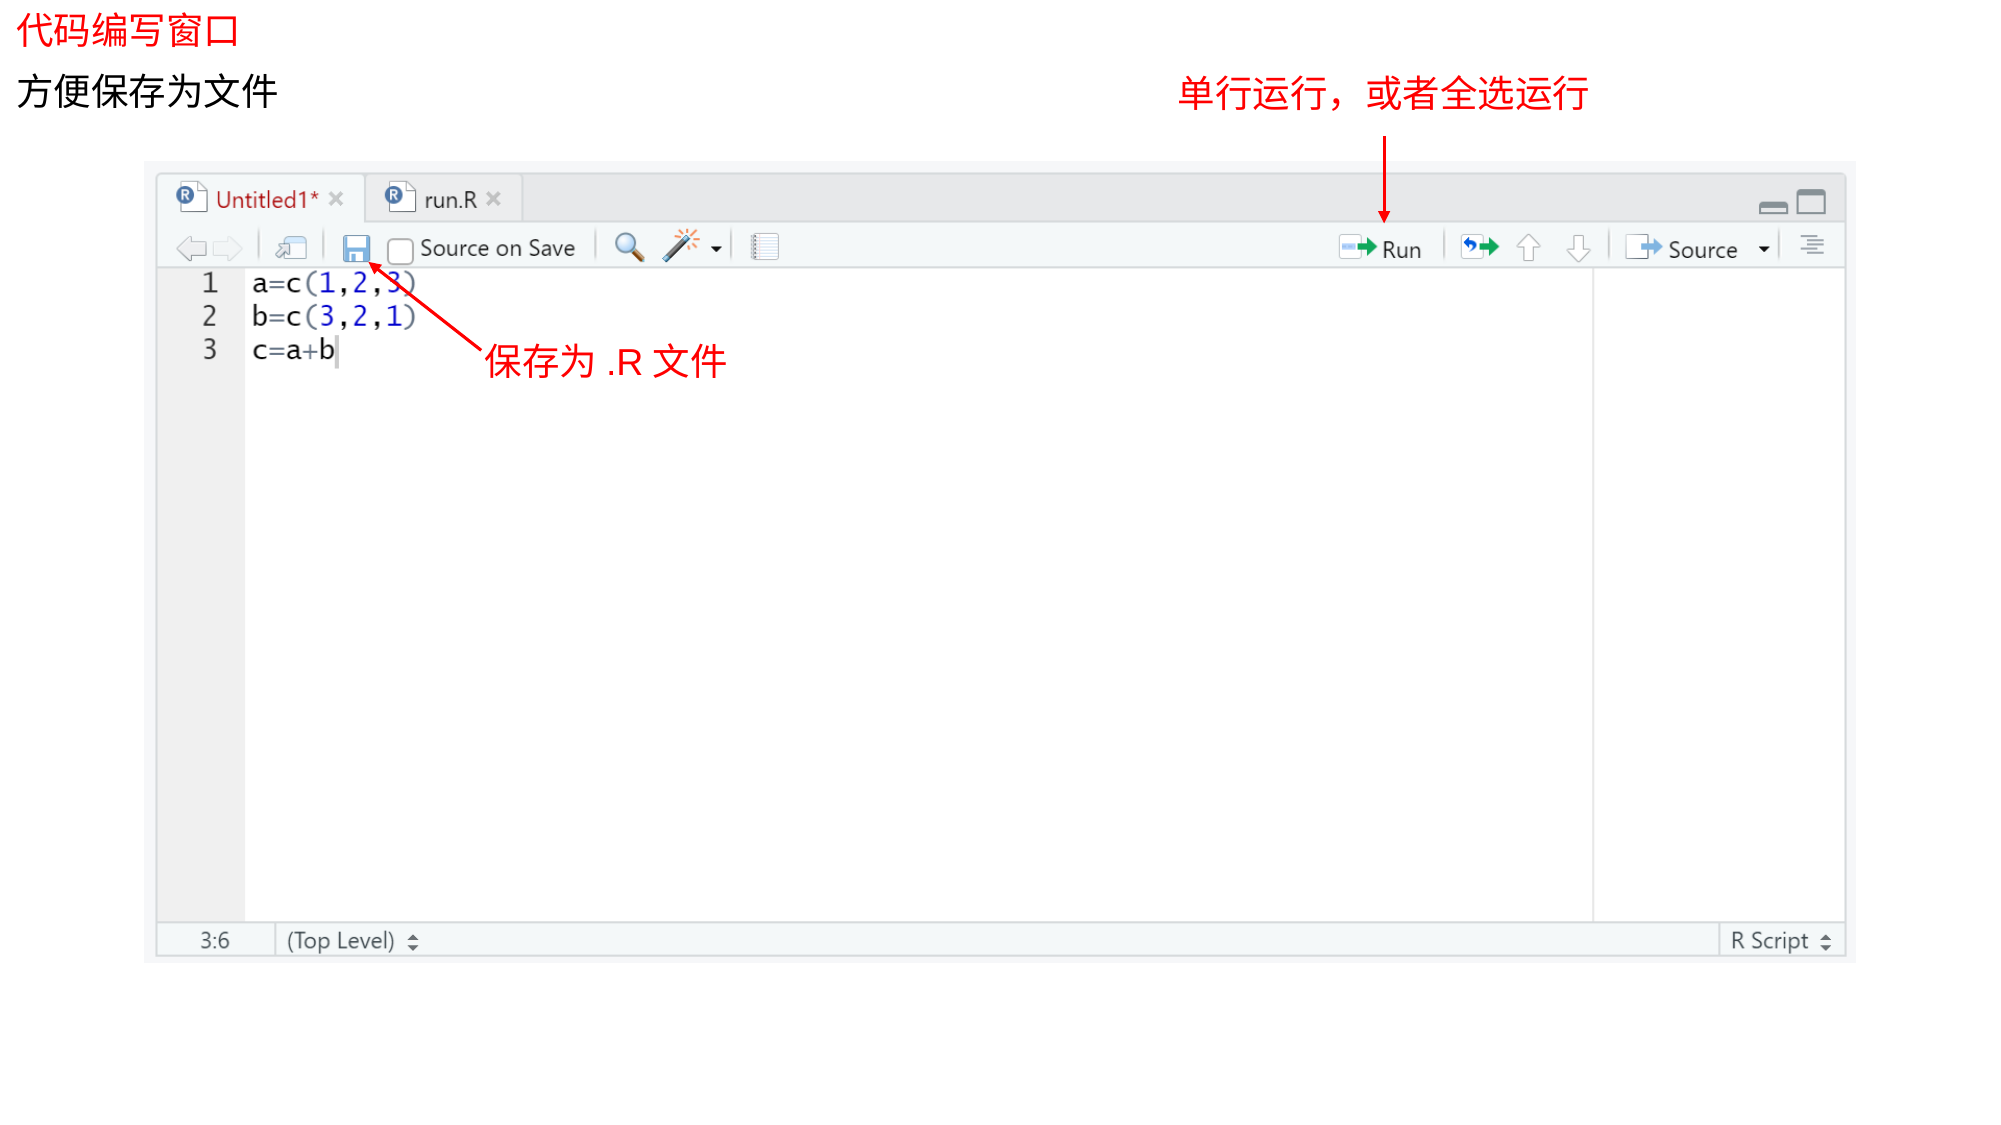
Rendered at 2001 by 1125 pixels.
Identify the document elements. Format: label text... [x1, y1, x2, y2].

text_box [368, 261, 482, 351]
text_box 单行运行，或者全选运行 [1162, 62, 1606, 122]
text_box 方便保存为文件 [1, 60, 294, 121]
picture [144, 161, 1856, 963]
text_box 代码编写窗口 [1, 0, 257, 60]
